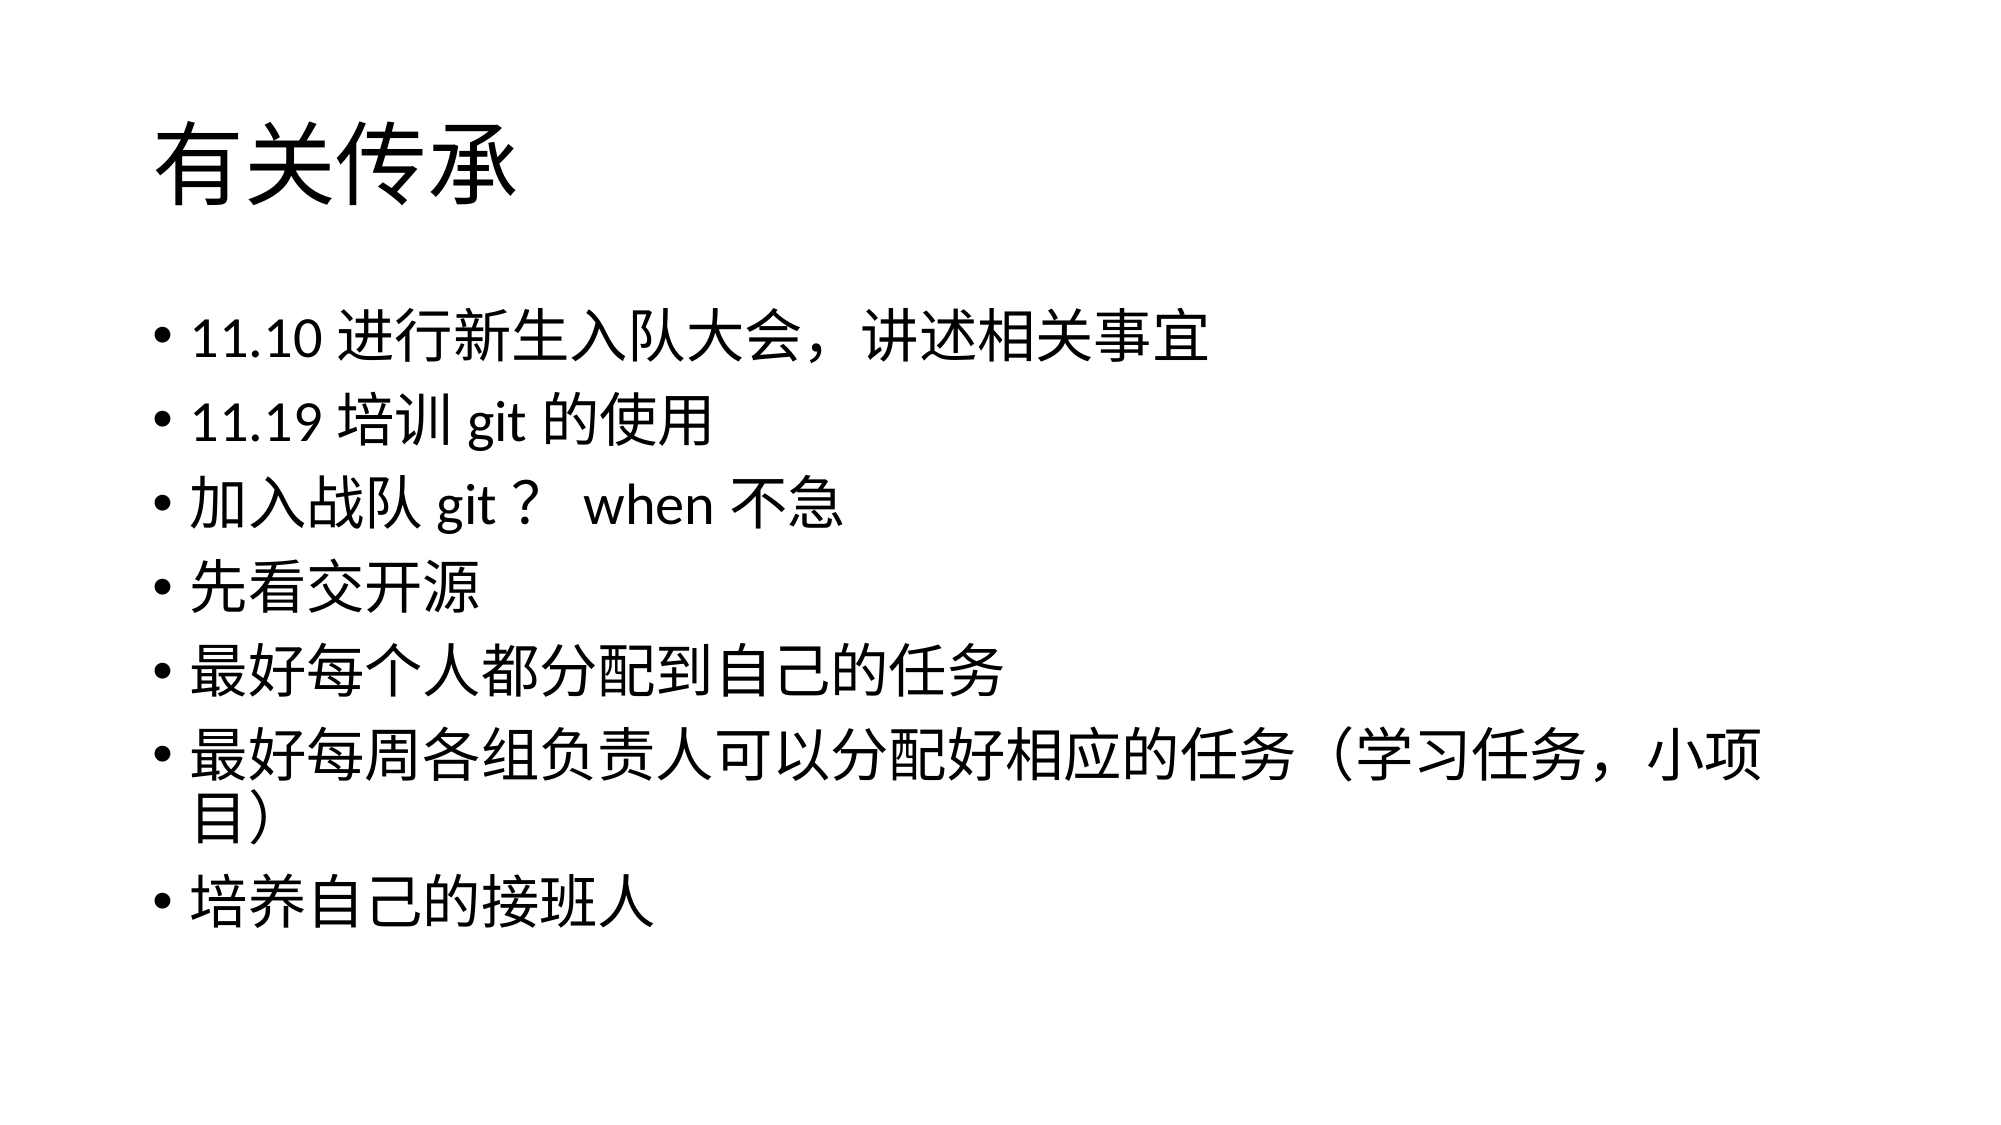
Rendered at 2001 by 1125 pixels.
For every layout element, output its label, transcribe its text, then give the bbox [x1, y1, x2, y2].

list 11.10进行新生入队大会，讲述相关事宜 11.19培训git的使用 加入战队git？when不急 先看交开源 最好每个人都分配到自己的任务 最好每周各组负责人可以分配好相应的任务（学习任务，小项目） 培养自己的接班人 [137, 299, 1863, 1014]
title 有关传承 [137, 59, 1863, 278]
